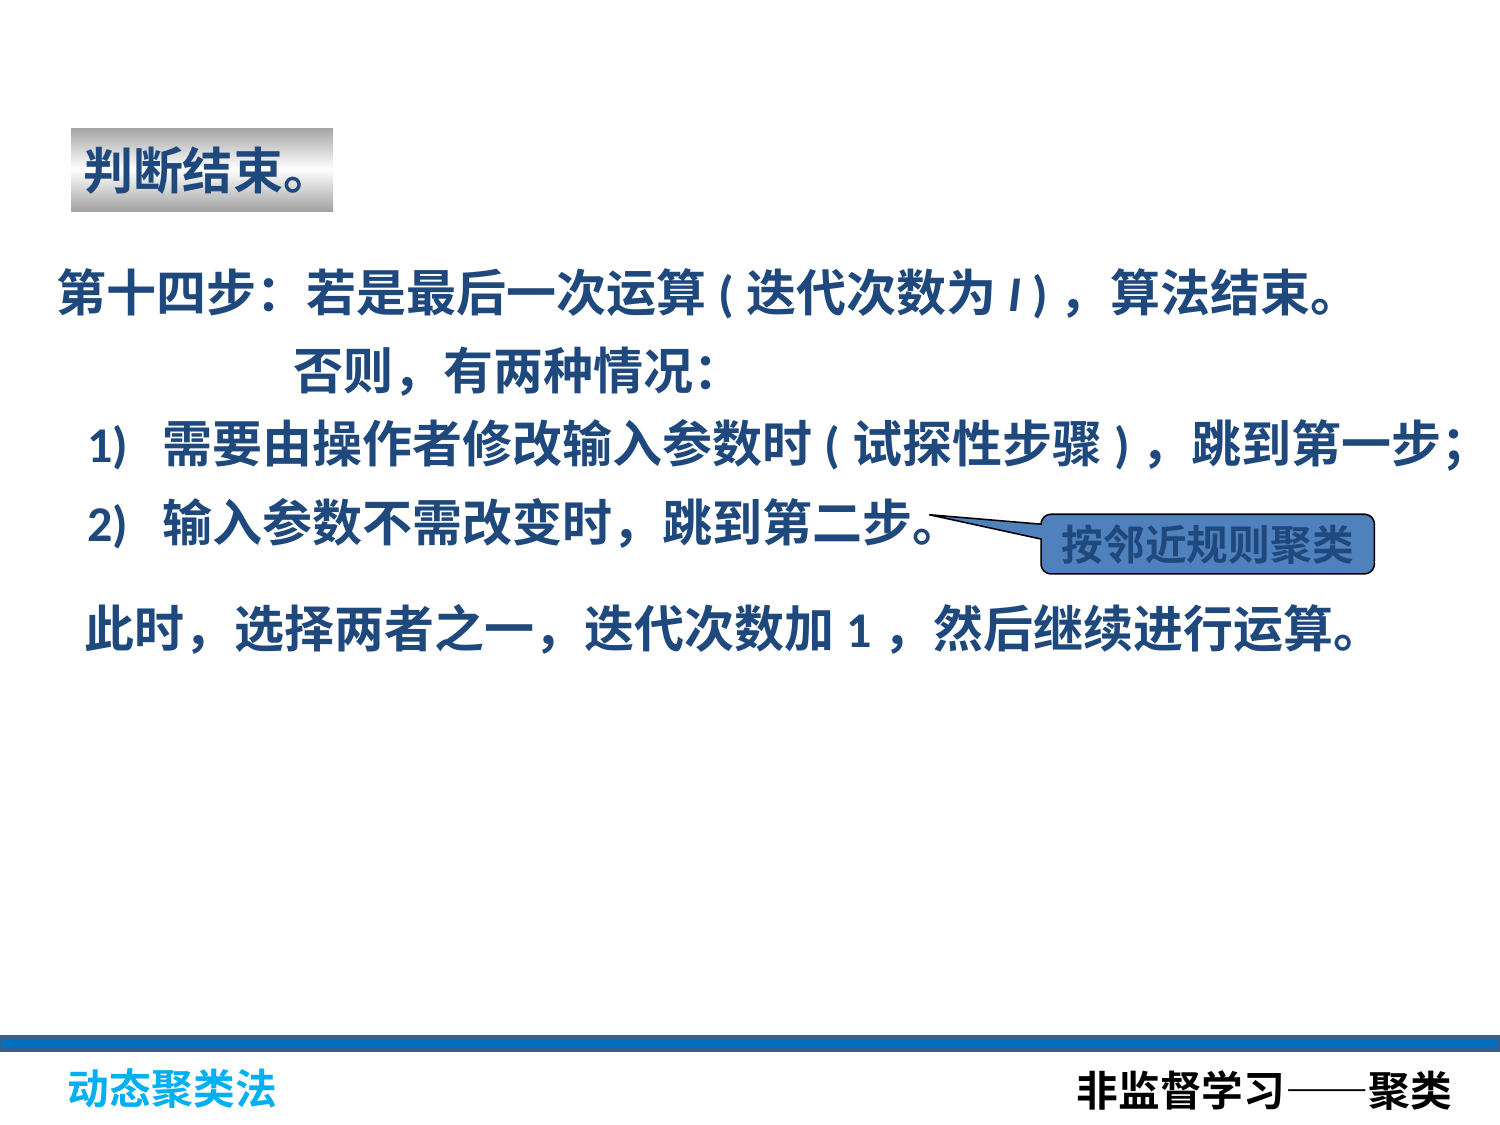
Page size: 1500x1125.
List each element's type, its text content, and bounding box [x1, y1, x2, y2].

text_box 第十四步：若是最后一次运算(迭代次数为I )，算法结束。 否则，有两种情况： [56, 243, 1360, 395]
text_box 1) 需要由操作者修改输入参数时(试探性步骤)，跳到第一步； 2) 输入参数不需改变时，跳到第二步。 [37, 395, 1442, 551]
text_box 判断结束。 [71, 128, 334, 212]
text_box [0, 1037, 1500, 1123]
text_box 此时，选择两者之一，迭代次数加1，然后继续进行运算。 [84, 579, 1384, 658]
text_box 按邻近规则聚类 [929, 514, 1375, 574]
